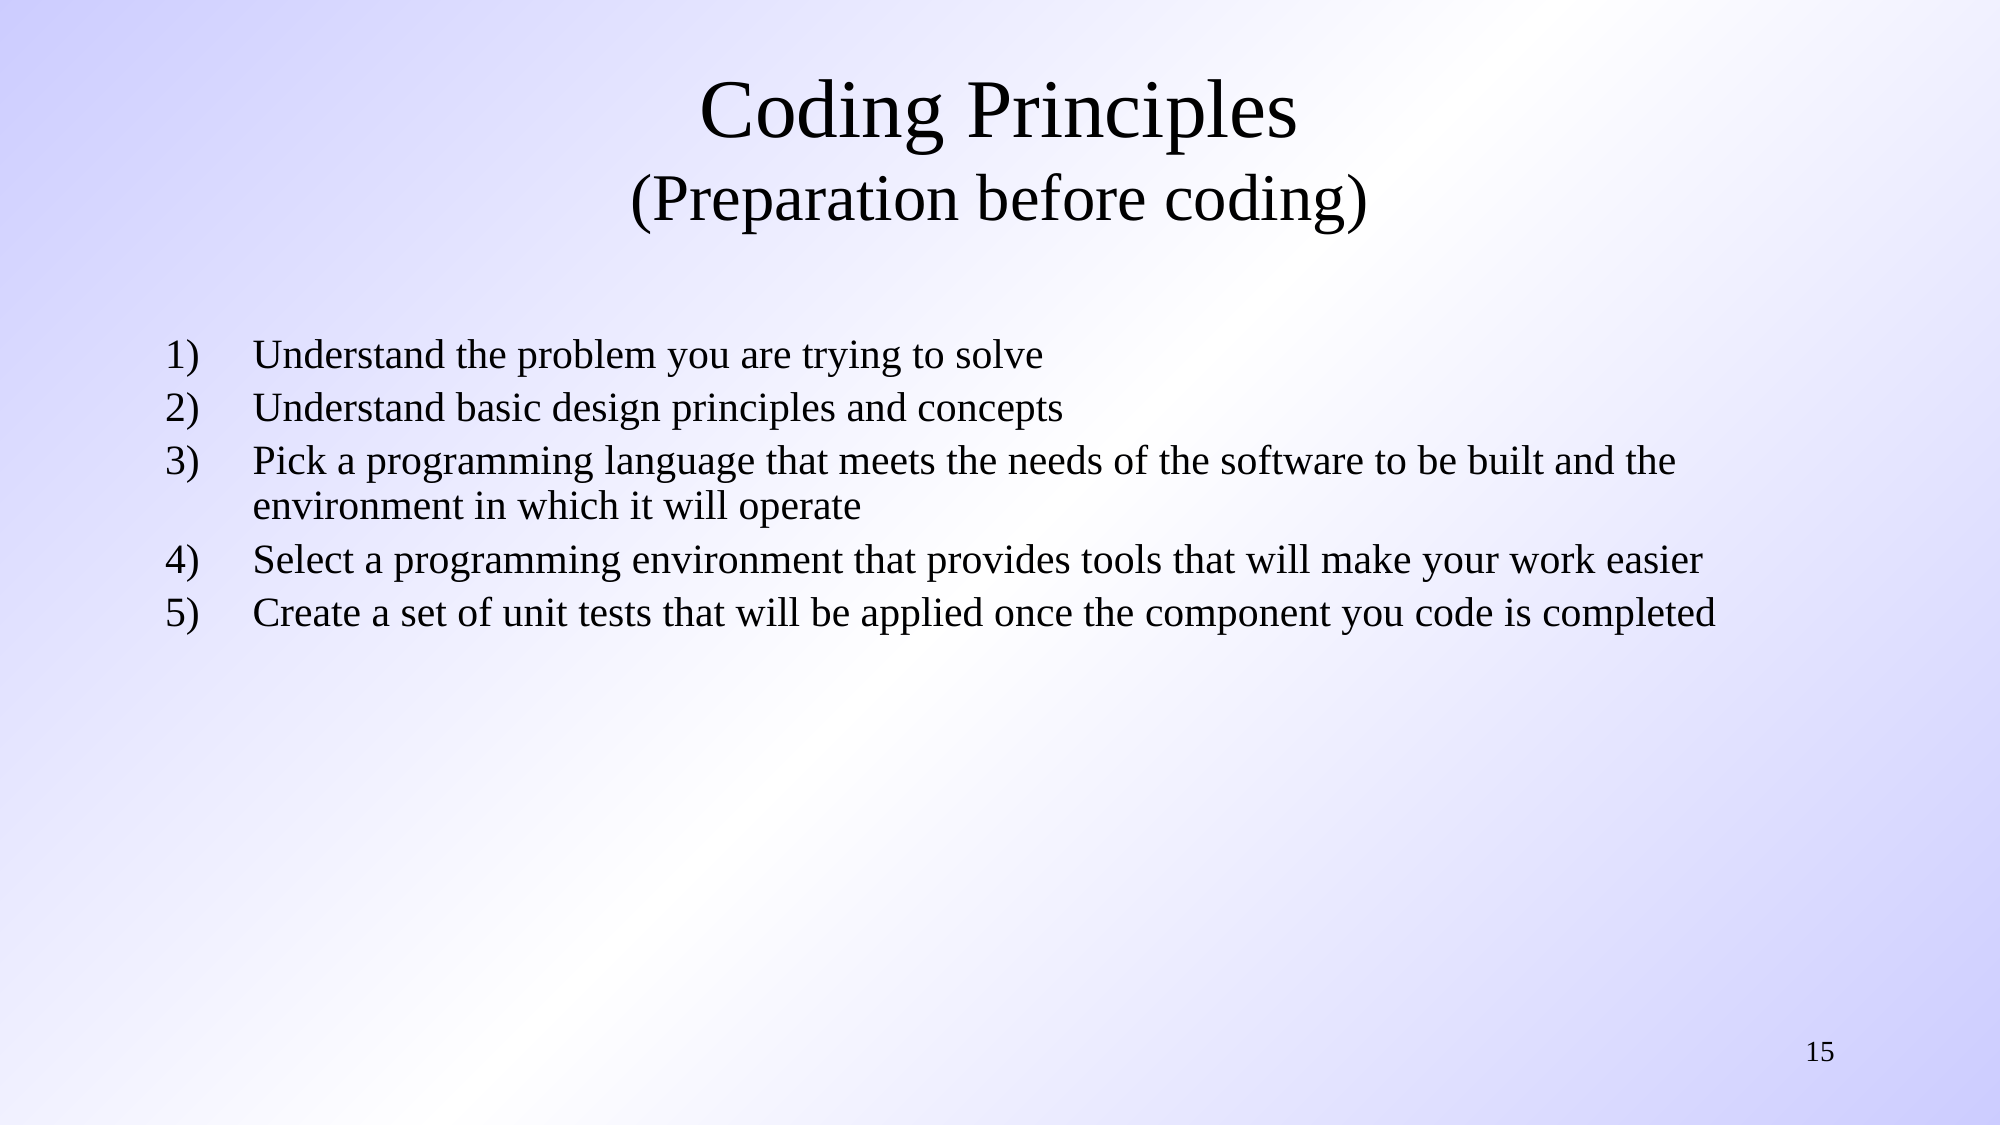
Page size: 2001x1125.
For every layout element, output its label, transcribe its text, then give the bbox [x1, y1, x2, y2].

slide_number 15 [1433, 1025, 1850, 1100]
list Understand the problem you are trying to solve Understand basic design principles and concepts Pick a programming language that meets the needs of the software to be built and the environment in which it will operate Select a programming environment that provides tools that will make your work easier Create a set of unit tests that will be applied once the component you code is completed [150, 324, 1850, 1000]
title Coding Principles (Preparation before coding) [362, 50, 1638, 238]
